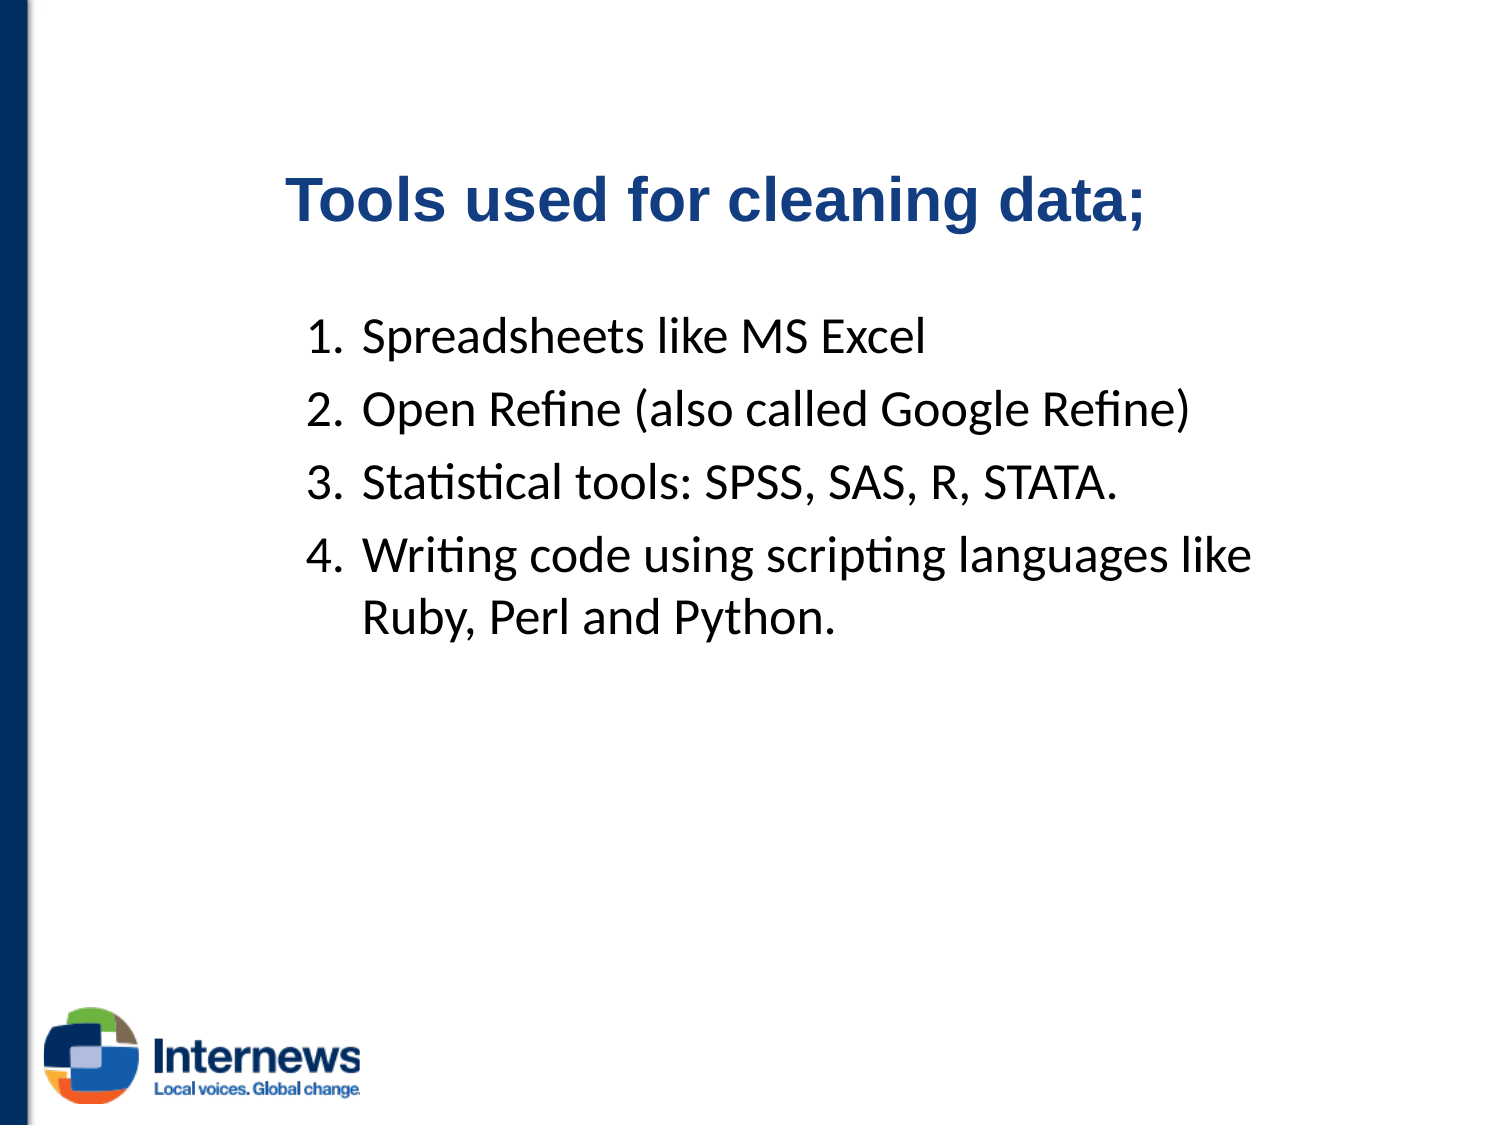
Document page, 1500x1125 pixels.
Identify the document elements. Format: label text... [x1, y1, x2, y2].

picture [0, 0, 44, 1125]
list Spreadsheets like MS Excel Open Refine (also called Google Refine) Statistical tools: SPSS, SAS, R, STATA. Writing code using scripting languages like Ruby, Perl and Python. [290, 294, 1290, 943]
title Tools used for cleaning data; [270, 102, 1397, 290]
